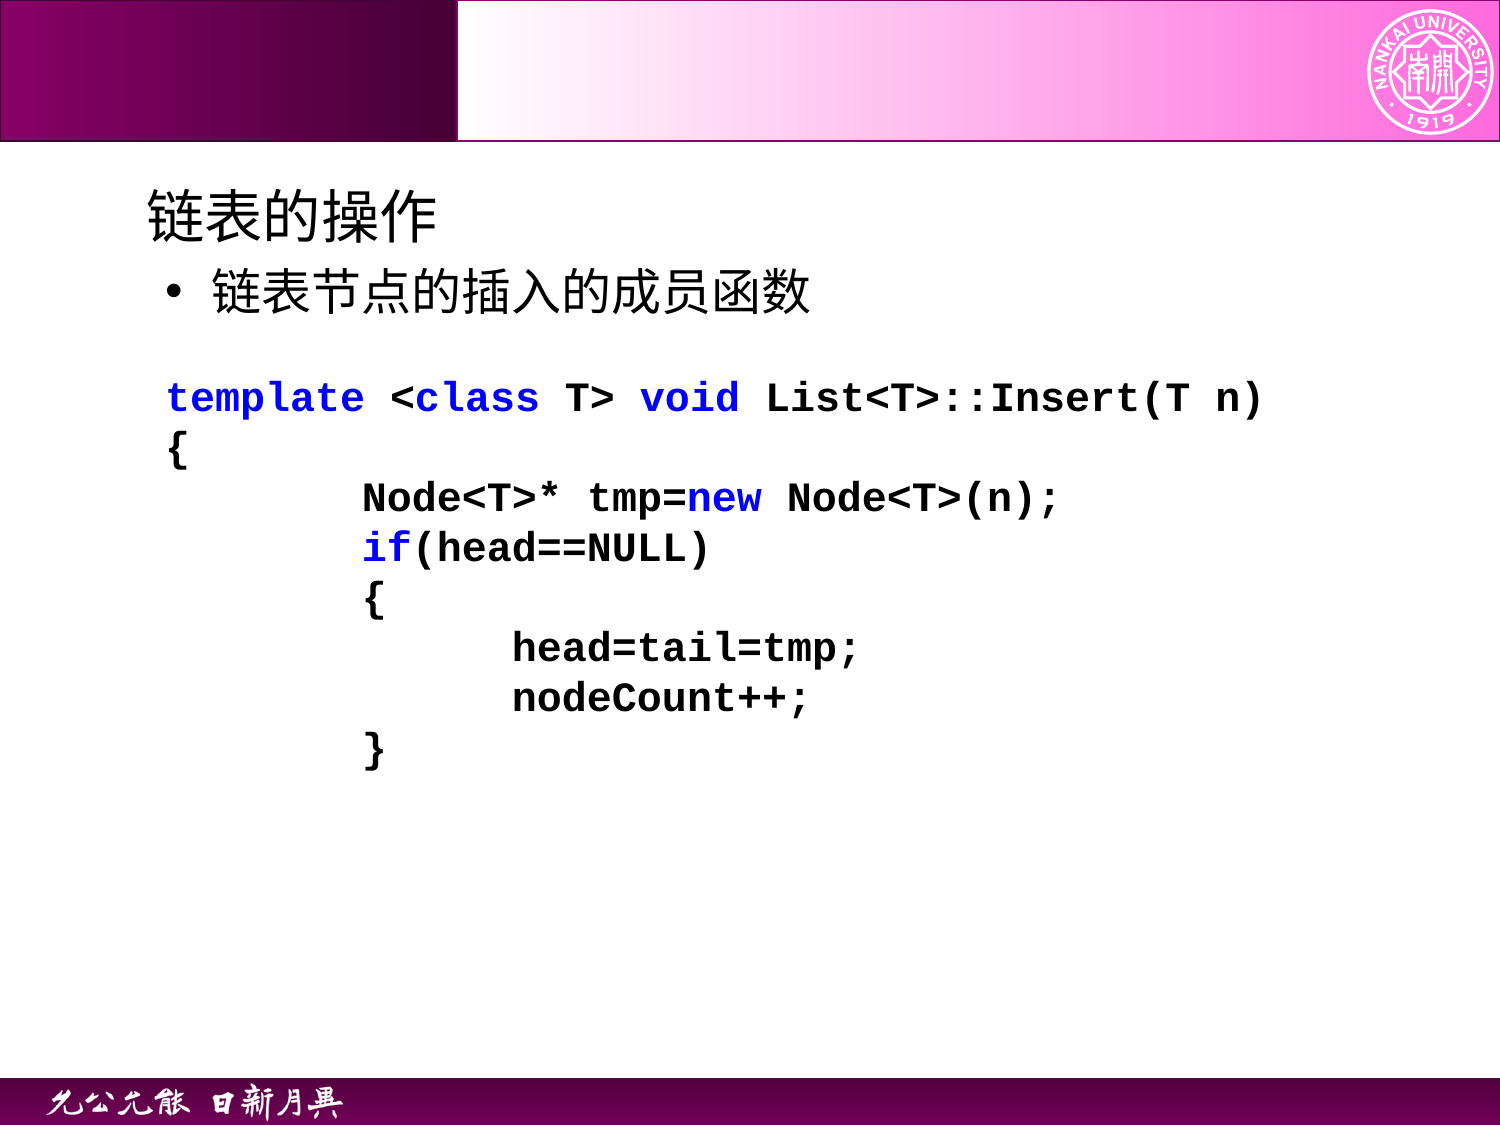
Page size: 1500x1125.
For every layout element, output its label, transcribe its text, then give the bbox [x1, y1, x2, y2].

list 链表的操作 链表节点的插入的成员函数 template <class T> void List<T>::Insert(T n) { Node<T>* tmp=new Node<T>(n); if(head==NULL) { head=tail=tmp; nodeCount++; } [74, 172, 1426, 1055]
picture [35, 1081, 356, 1122]
